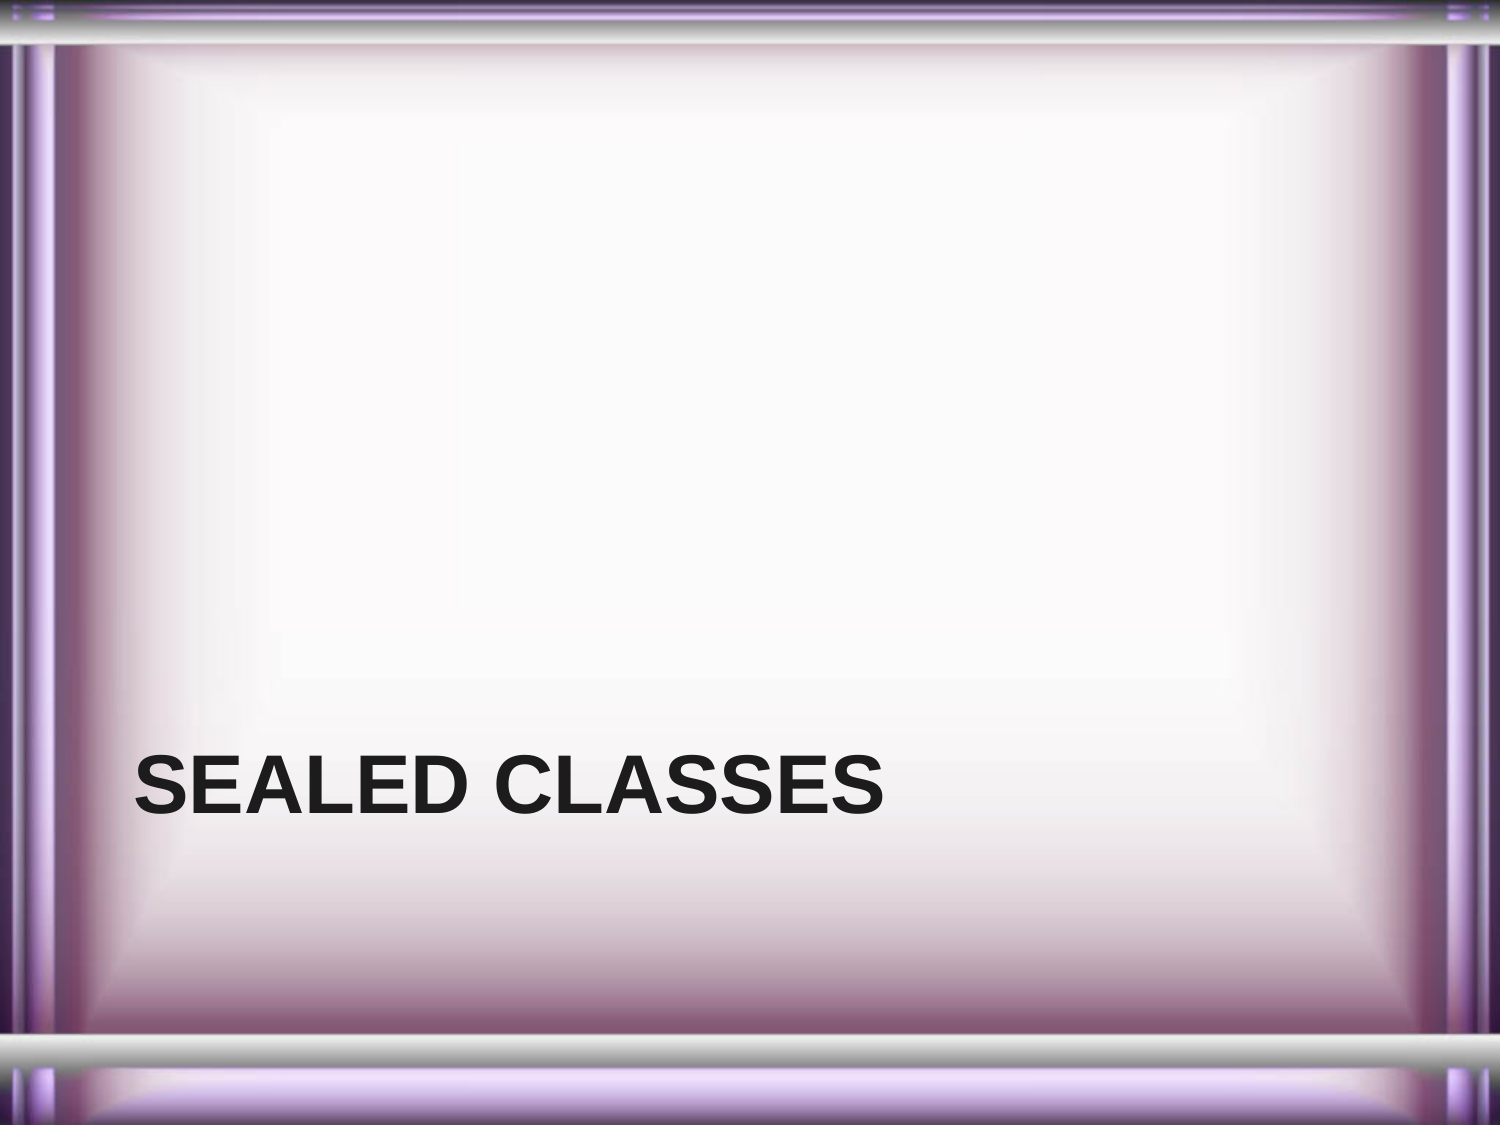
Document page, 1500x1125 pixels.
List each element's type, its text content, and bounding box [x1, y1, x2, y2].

picture [0, 0, 1500, 1125]
title Sealed classes [118, 722, 1394, 947]
